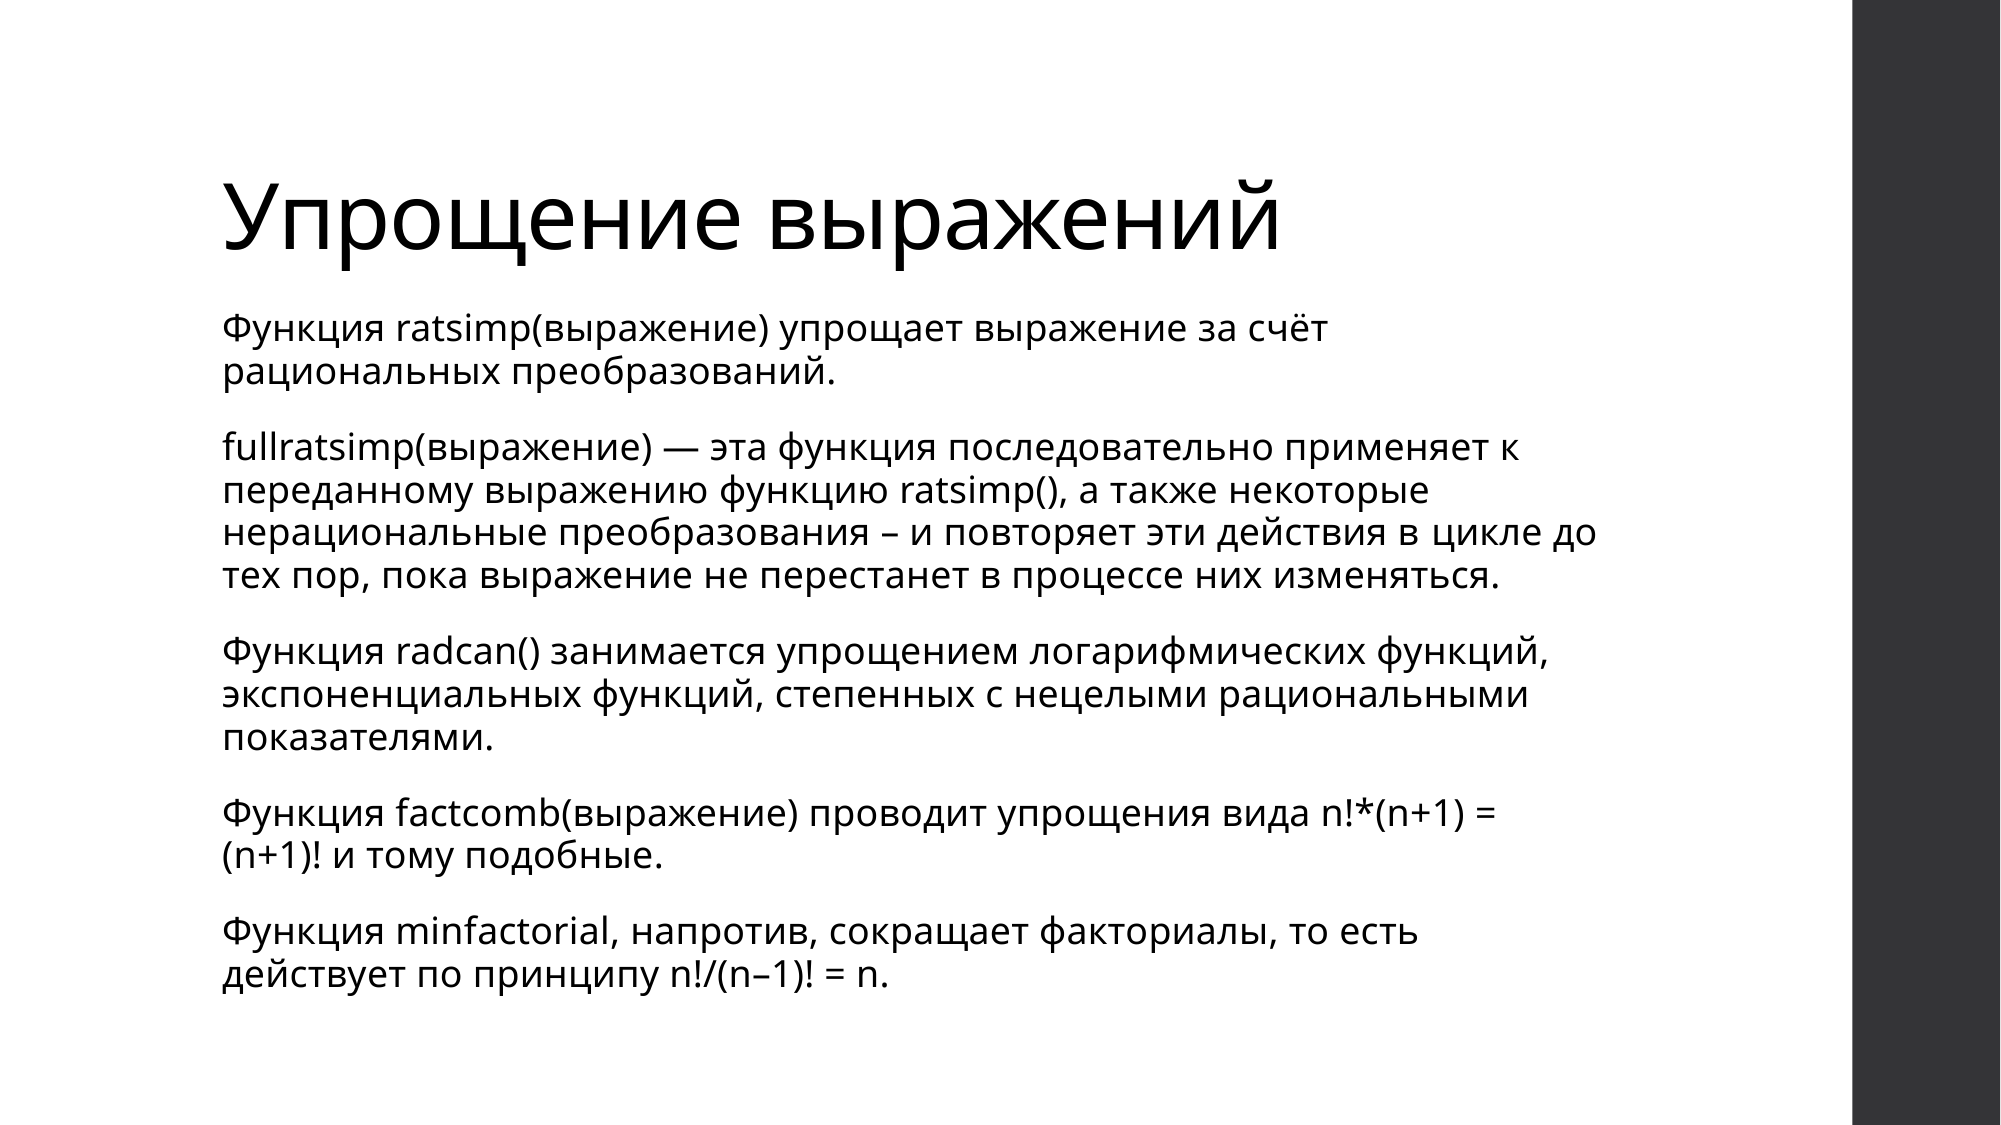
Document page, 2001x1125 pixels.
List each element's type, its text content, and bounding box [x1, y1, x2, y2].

title Упрощение выражений [206, 60, 1797, 278]
list Функция ratsimp(выражение) упрощает выражение за счёт рациональных преобразований. fullratsimp(выражение) — эта функция последовательно применяет к переданному выражению функцию ratsimp(), а также некоторые нерациональные преобразования – и повторяет эти действия в цикле до тех пор, пока выражение не перестанет в процессе них изменяться. Функция radcan() занимается упрощением логарифмических функций, экспоненциальных функций, степенных с нецелыми рациональными показателями. Функция factcomb(выражение) проводит упрощения вида n!*(n+1) = (n+1)! и тому подобные. Функция minfactorial, напротив, сокращает факториалы, то есть действует по принципу n!/(n–1)! = n. [206, 299, 1617, 1014]
